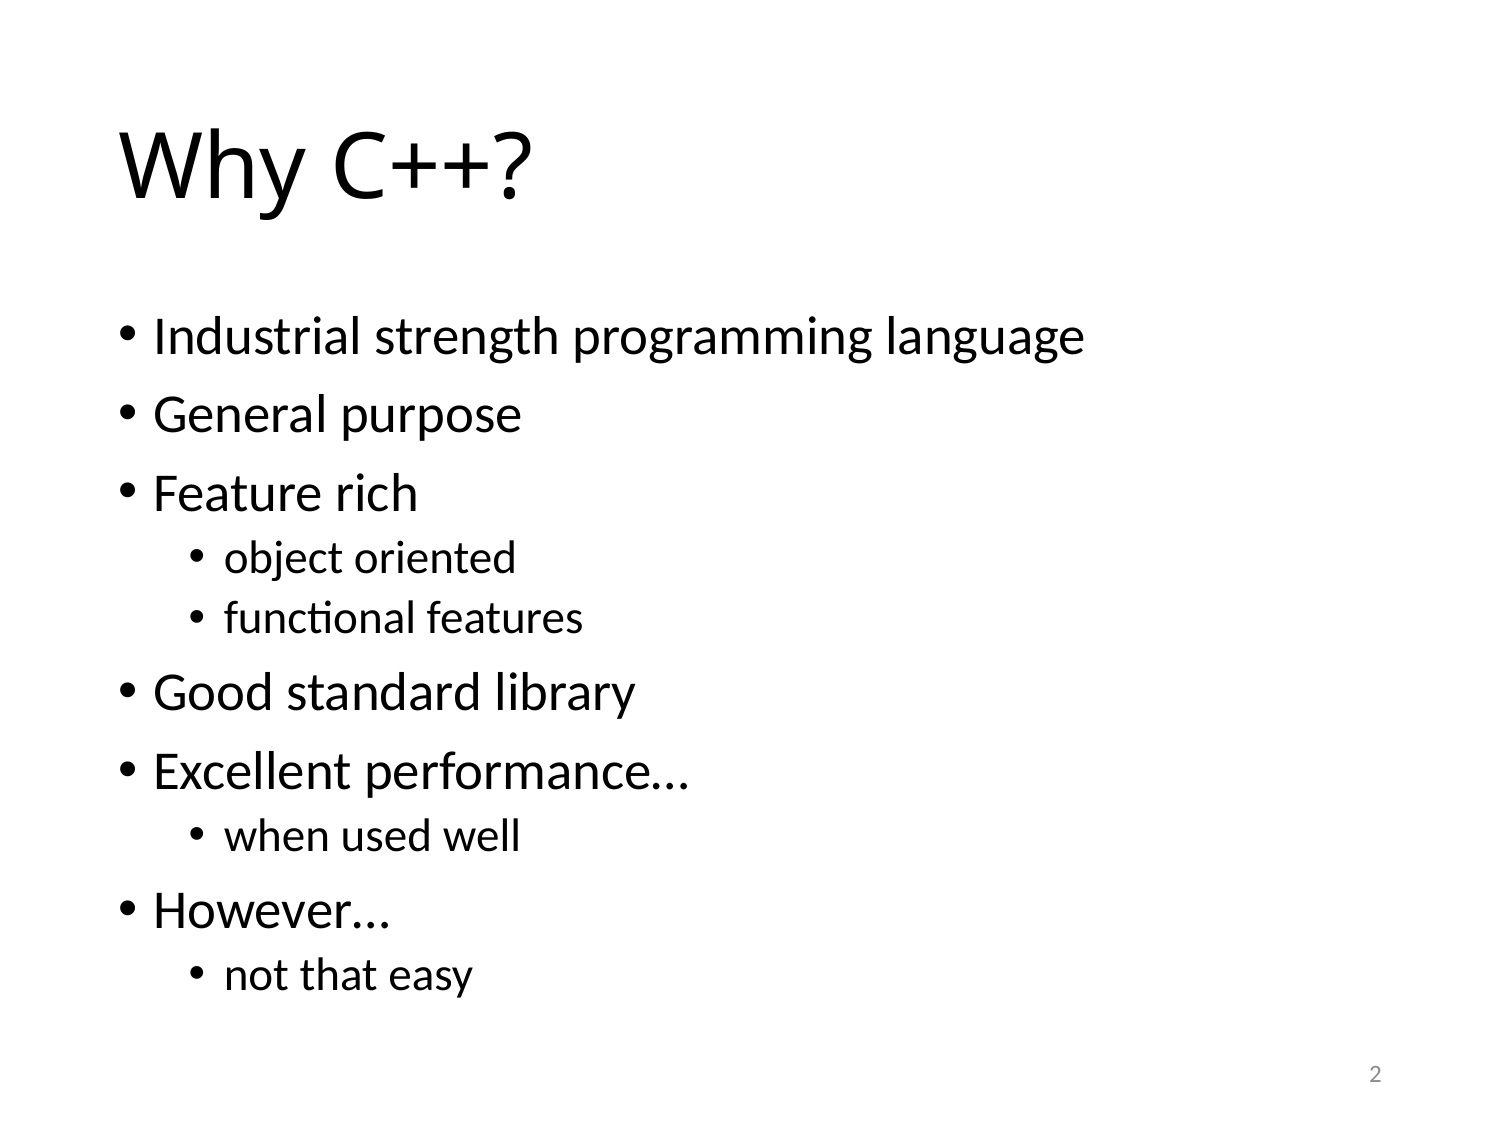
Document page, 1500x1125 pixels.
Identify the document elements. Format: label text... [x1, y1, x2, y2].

list Industrial strength programming language General purpose Feature rich object oriented functional features Good standard library Excellent performance… when used well However… not that easy [103, 299, 1397, 1014]
slide_number 2 [1059, 1042, 1397, 1103]
title Why C++? [103, 59, 1397, 278]
